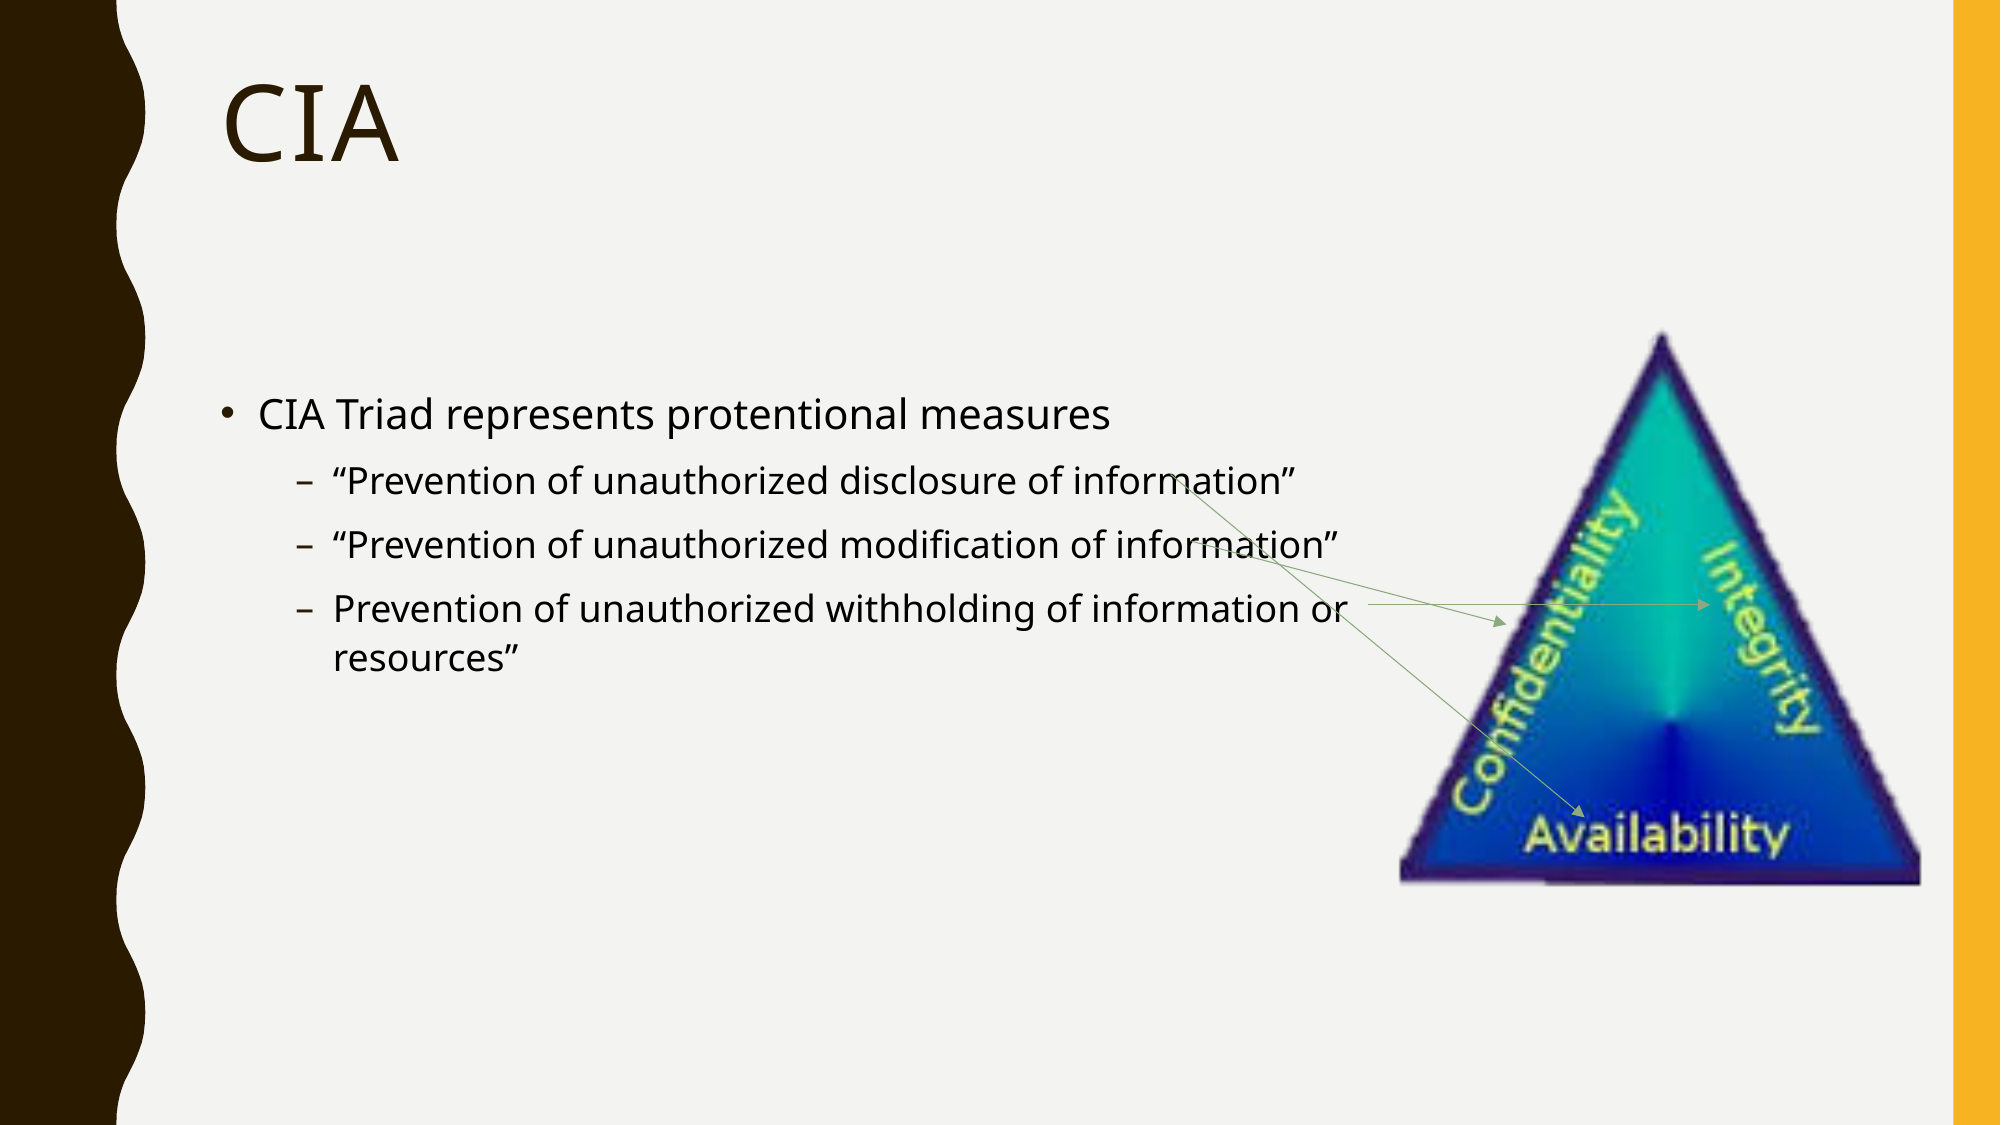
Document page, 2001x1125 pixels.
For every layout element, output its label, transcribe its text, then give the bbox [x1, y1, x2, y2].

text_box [1191, 541, 1507, 625]
title CIA [205, 62, 1875, 308]
list CIA Triad represents protentional measures “Prevention of unauthorized disclosure of information” “Prevention of unauthorized modification of information” Prevention of unauthorized withholding of information or resources” [205, 375, 1399, 965]
picture [1368, 326, 1970, 920]
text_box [1170, 474, 1585, 818]
